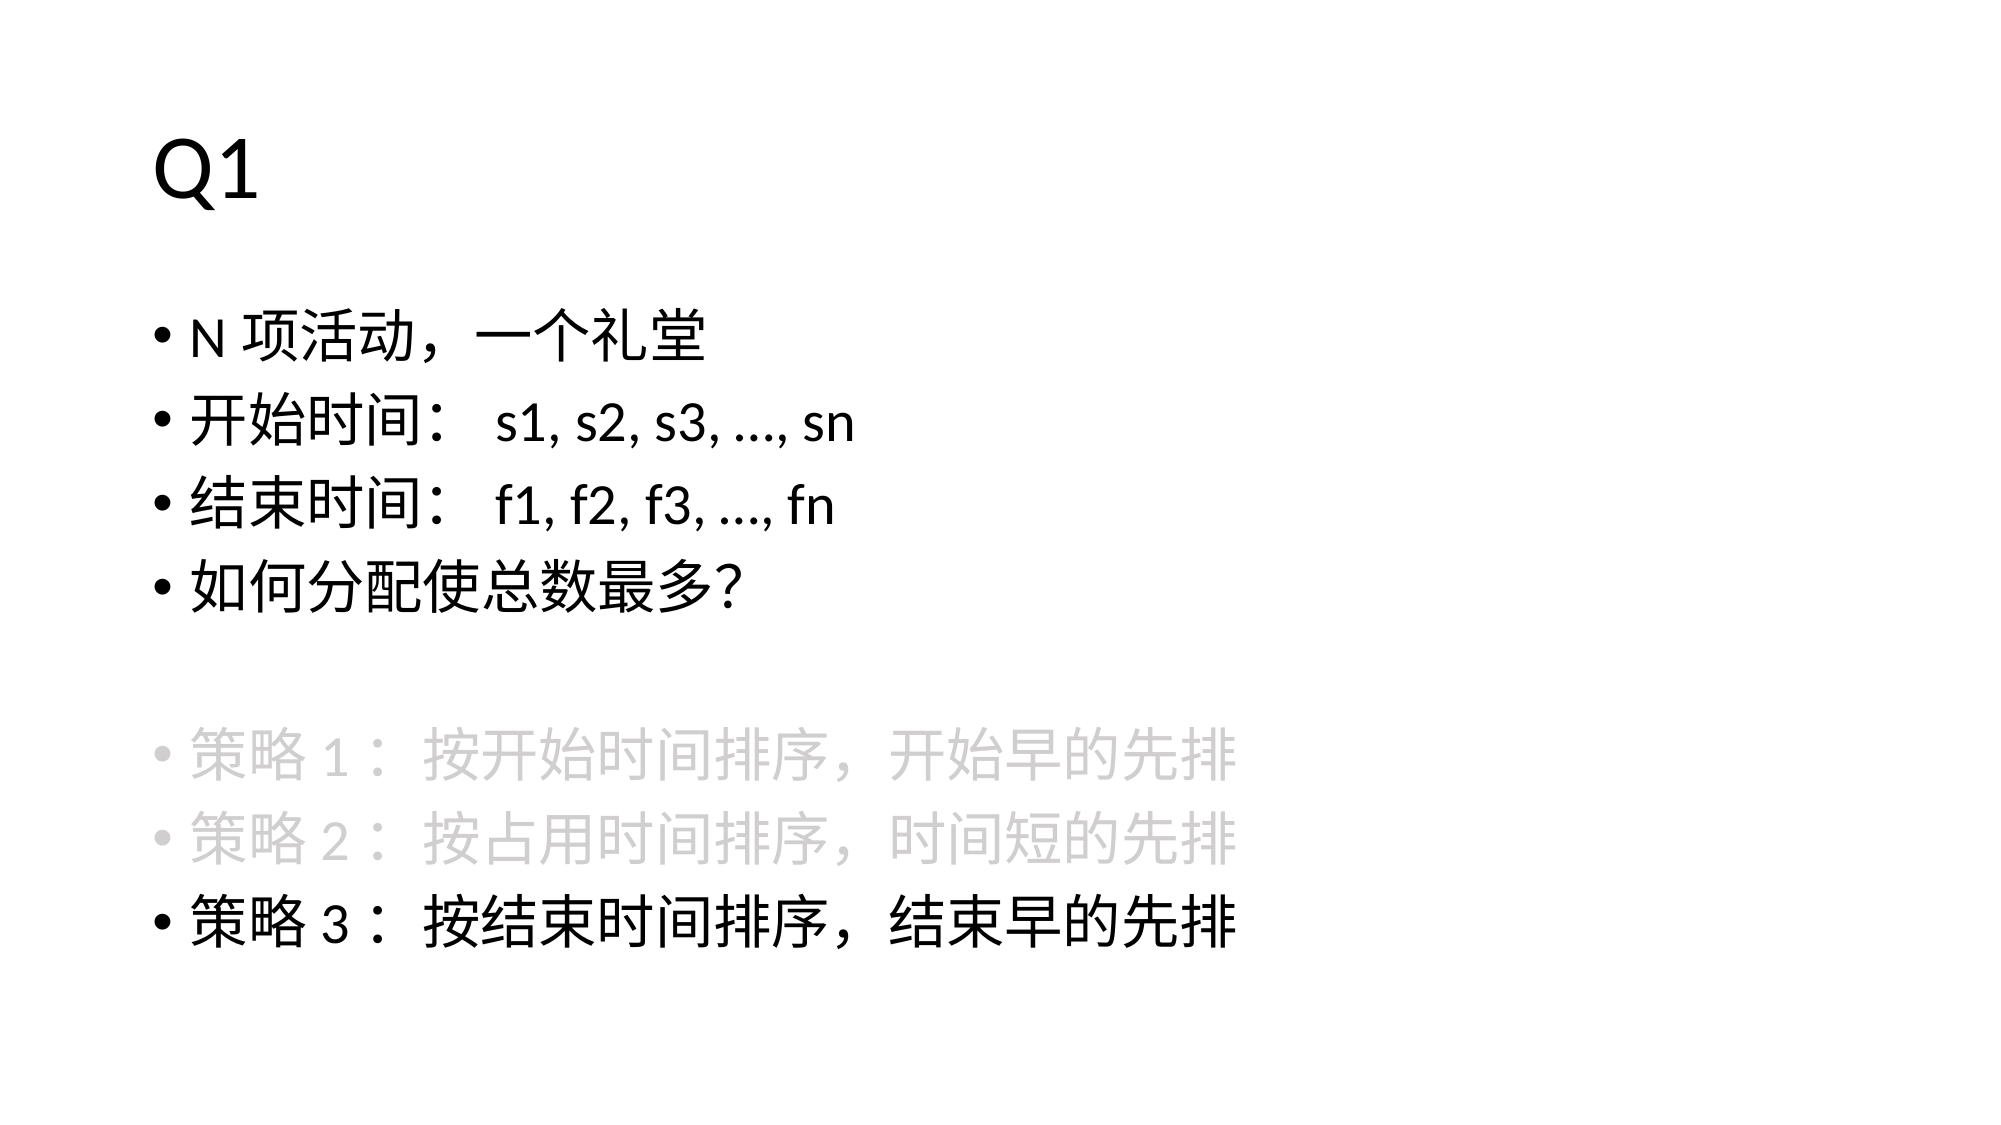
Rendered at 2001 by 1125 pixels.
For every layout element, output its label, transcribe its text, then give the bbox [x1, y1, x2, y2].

list N项活动，一个礼堂 开始时间：s1, s2, s3, …, sn 结束时间：f1, f2, f3, …, fn 如何分配使总数最多？ 策略1：按开始时间排序，开始早的先排 策略2：按占用时间排序，时间短的先排 策略3：按结束时间排序，结束早的先排 [137, 299, 1863, 1014]
title Q1 [137, 59, 1863, 278]
